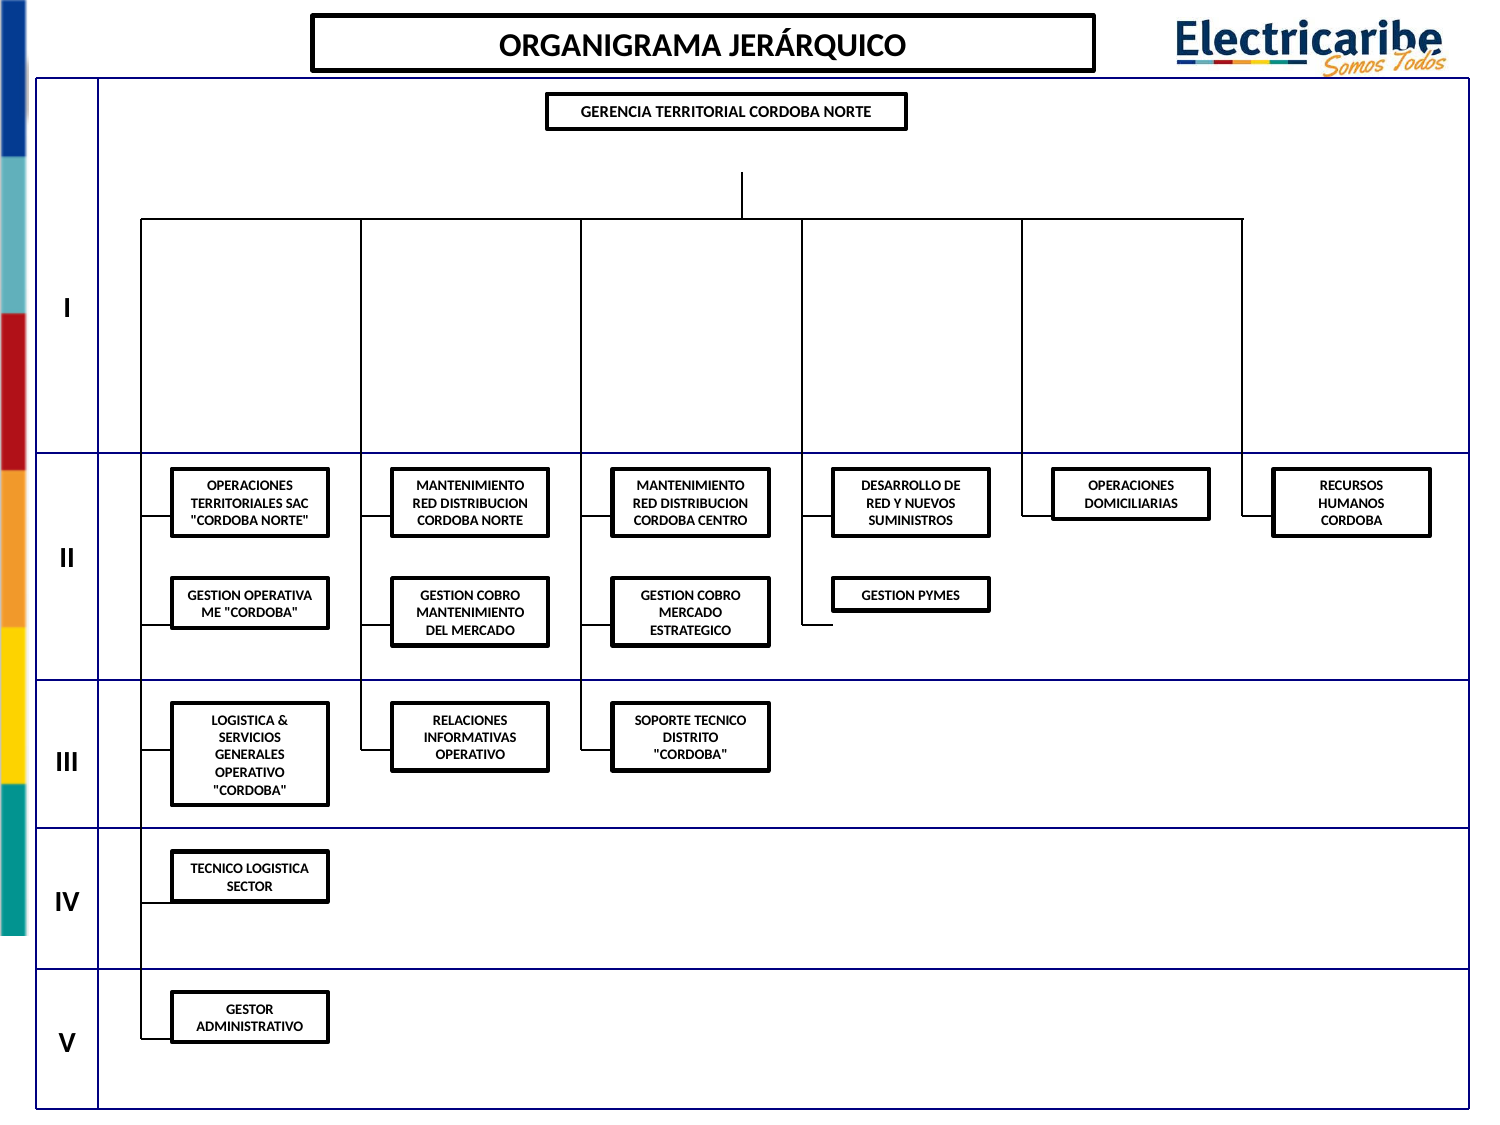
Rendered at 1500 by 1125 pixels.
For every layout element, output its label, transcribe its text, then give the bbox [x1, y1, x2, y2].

text_box GESTION COBRO MERCADO ESTRATEGICO [612, 578, 769, 646]
picture [0, 0, 29, 937]
text_box GESTION OPERATIVA ME "CORDOBA" [171, 578, 328, 628]
text_box MANTENIMIENTO RED DISTRIBUCION CORDOBA NORTE [392, 468, 549, 537]
text_box III [39, 734, 94, 785]
text_box RECURSOS HUMANOS CORDOBA [1273, 468, 1430, 537]
text_box I [39, 281, 94, 332]
text_box RELACIONES INFORMATIVAS OPERATIVO [392, 703, 549, 771]
text_box II [39, 531, 94, 582]
text_box DESARROLLO DE RED Y NUEVOS SUMINISTROS [832, 468, 989, 537]
text_box GESTION PYMES [832, 578, 989, 611]
text_box V [39, 1015, 94, 1066]
text_box GESTOR ADMINISTRATIVO [171, 992, 328, 1043]
text_box OPERACIONES TERRITORIALES SAC "CORDOBA NORTE" [171, 468, 328, 537]
text_box OPERACIONES DOMICILIARIAS [1053, 468, 1210, 519]
text_box GERENCIA TERRITORIAL CORDOBA NORTE [546, 93, 907, 129]
text_box TECNICO LOGISTICA SECTOR [171, 851, 328, 902]
text_box GESTION COBRO MANTENIMIENTO DEL MERCADO [392, 578, 549, 646]
text_box SOPORTE TECNICO DISTRITO "CORDOBA" [612, 703, 769, 771]
text_box ORGANIGRAMA JERÁRQUICO [312, 15, 1094, 71]
picture [1171, 15, 1449, 77]
text_box IV [39, 874, 94, 925]
text_box LOGISTICA & SERVICIOS GENERALES OPERATIVO "CORDOBA" [171, 703, 328, 806]
text_box MANTENIMIENTO RED DISTRIBUCION CORDOBA CENTRO [612, 468, 769, 537]
